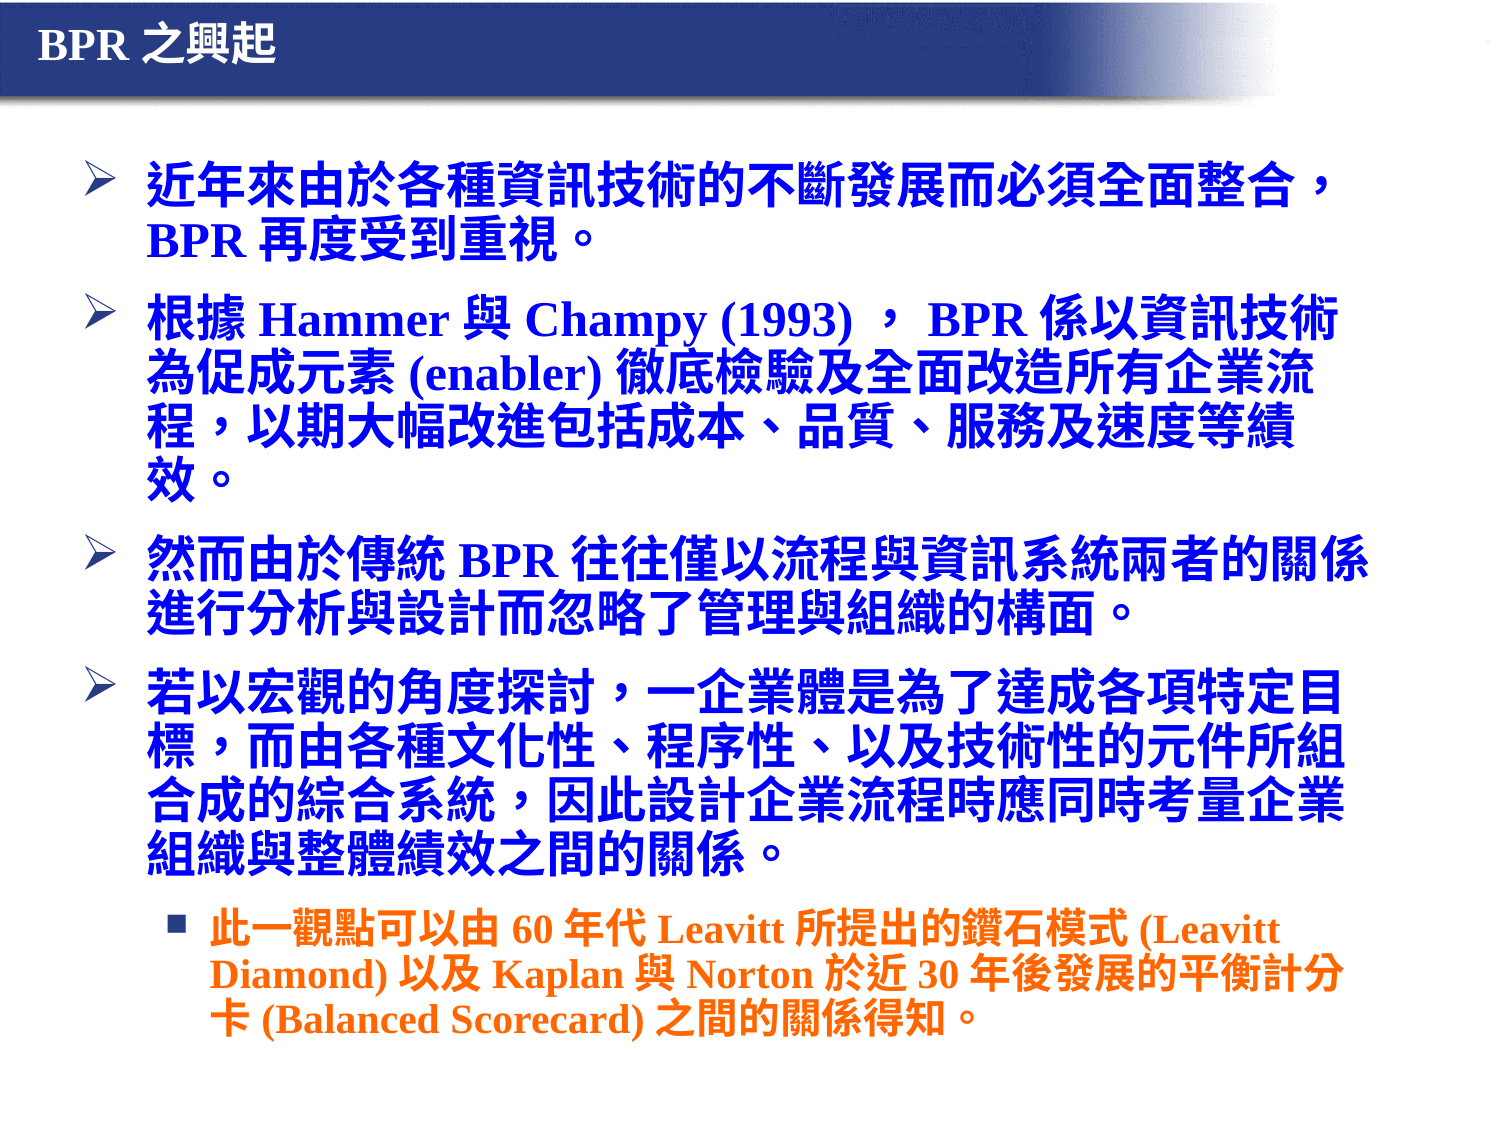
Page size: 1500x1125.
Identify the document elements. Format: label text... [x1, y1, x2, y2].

list 近年來由於各種資訊技術的不斷發展而必須全面整合，BPR再度受到重視。 根據Hammer與Champy (1993)，BPR係以資訊技術為促成元素(enabler)徹底檢驗及全面改造所有企業流程，以期大幅改進包括成本、品質、服務及速度等績效。 然而由於傳統BPR往往僅以流程與資訊系統兩者的關係進行分析與設計而忽略了管理與組織的構面。 若以宏觀的角度探討，一企業體是為了達成各項特定目標，而由各種文化性、程序性、以及技術性的元件所組合成的綜合系統，因此設計企業流程時應同時考量企業組織與整體績效之間的關係。 此一觀點可以由60年代Leavitt所提出的鑽石模式(Leavitt Diamond)以及Kaplan與Norton於近30年後發展的平衡計分卡(Balanced Scorecard)之間的關係得知。 [80, 160, 1381, 1038]
title BPR之興起 [37, 0, 1163, 93]
picture [0, 0, 1500, 114]
